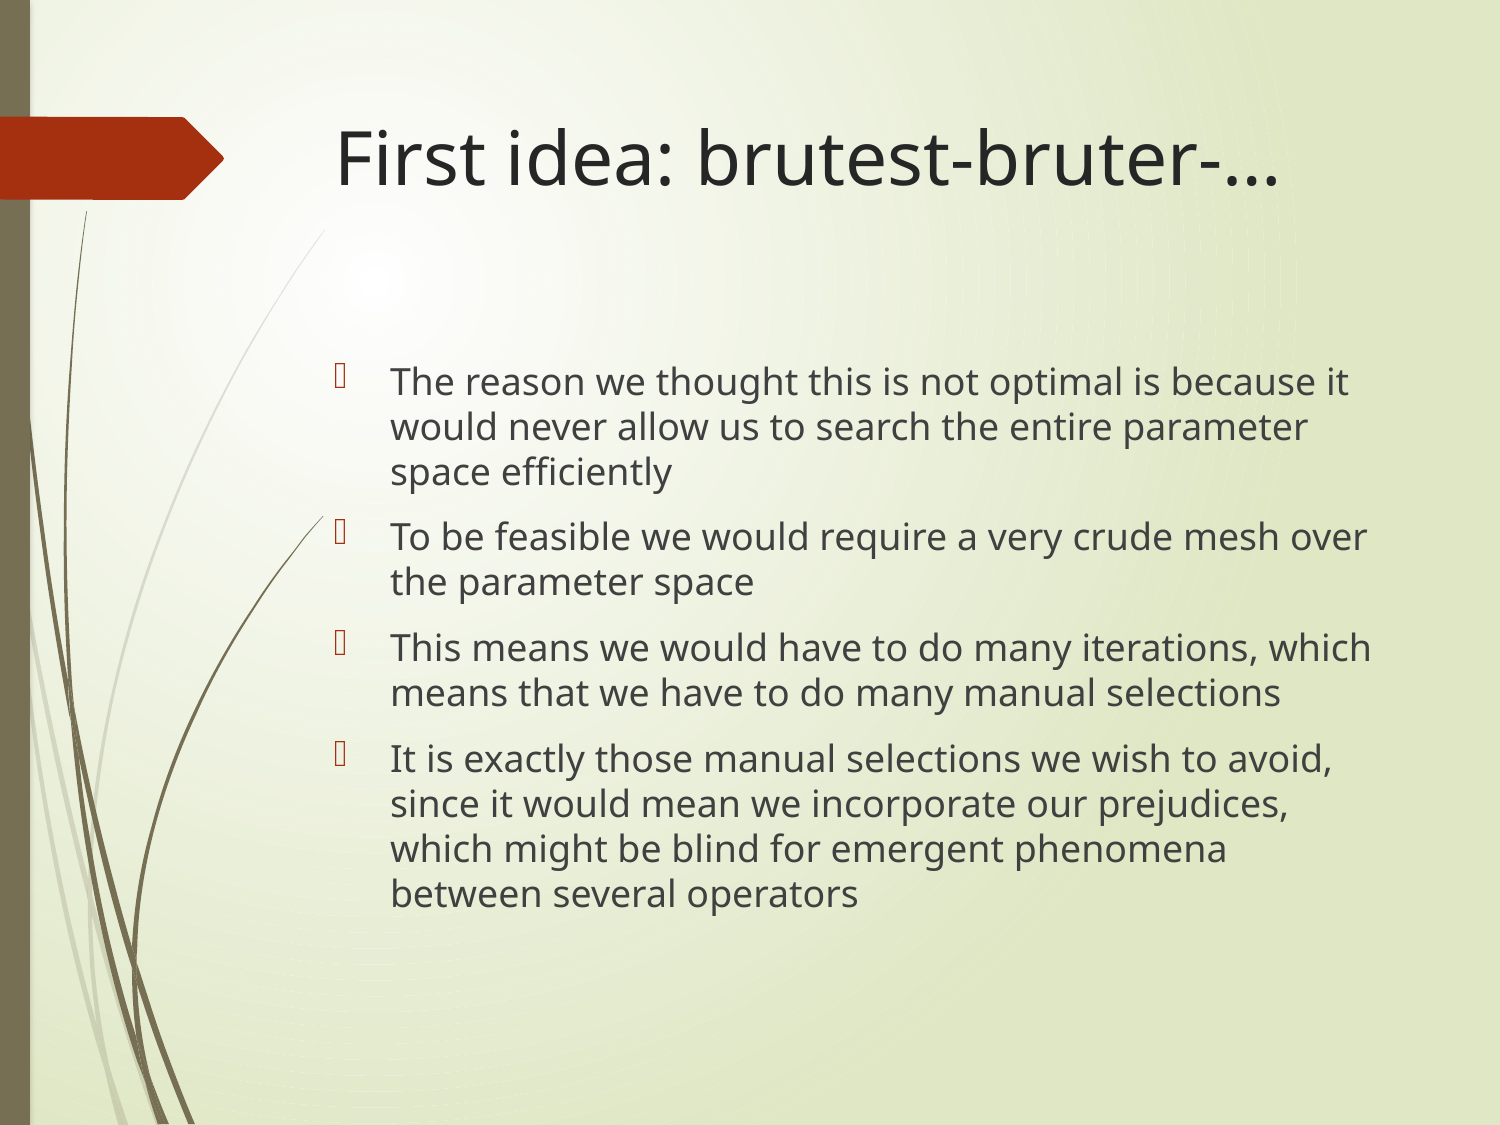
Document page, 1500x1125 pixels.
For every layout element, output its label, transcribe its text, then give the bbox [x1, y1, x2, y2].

list The reason we thought this is not optimal is because it would never allow us to search the entire parameter space efficiently To be feasible we would require a very crude mesh over the parameter space This means we would have to do many iterations, which means that we have to do many manual selections It is exactly those manual selections we wish to avoid, since it would mean we incorporate our prejudices, which might be blind for emergent phenomena between several operators [318, 350, 1400, 970]
title First idea: brutest-bruter-… [319, 102, 1400, 313]
